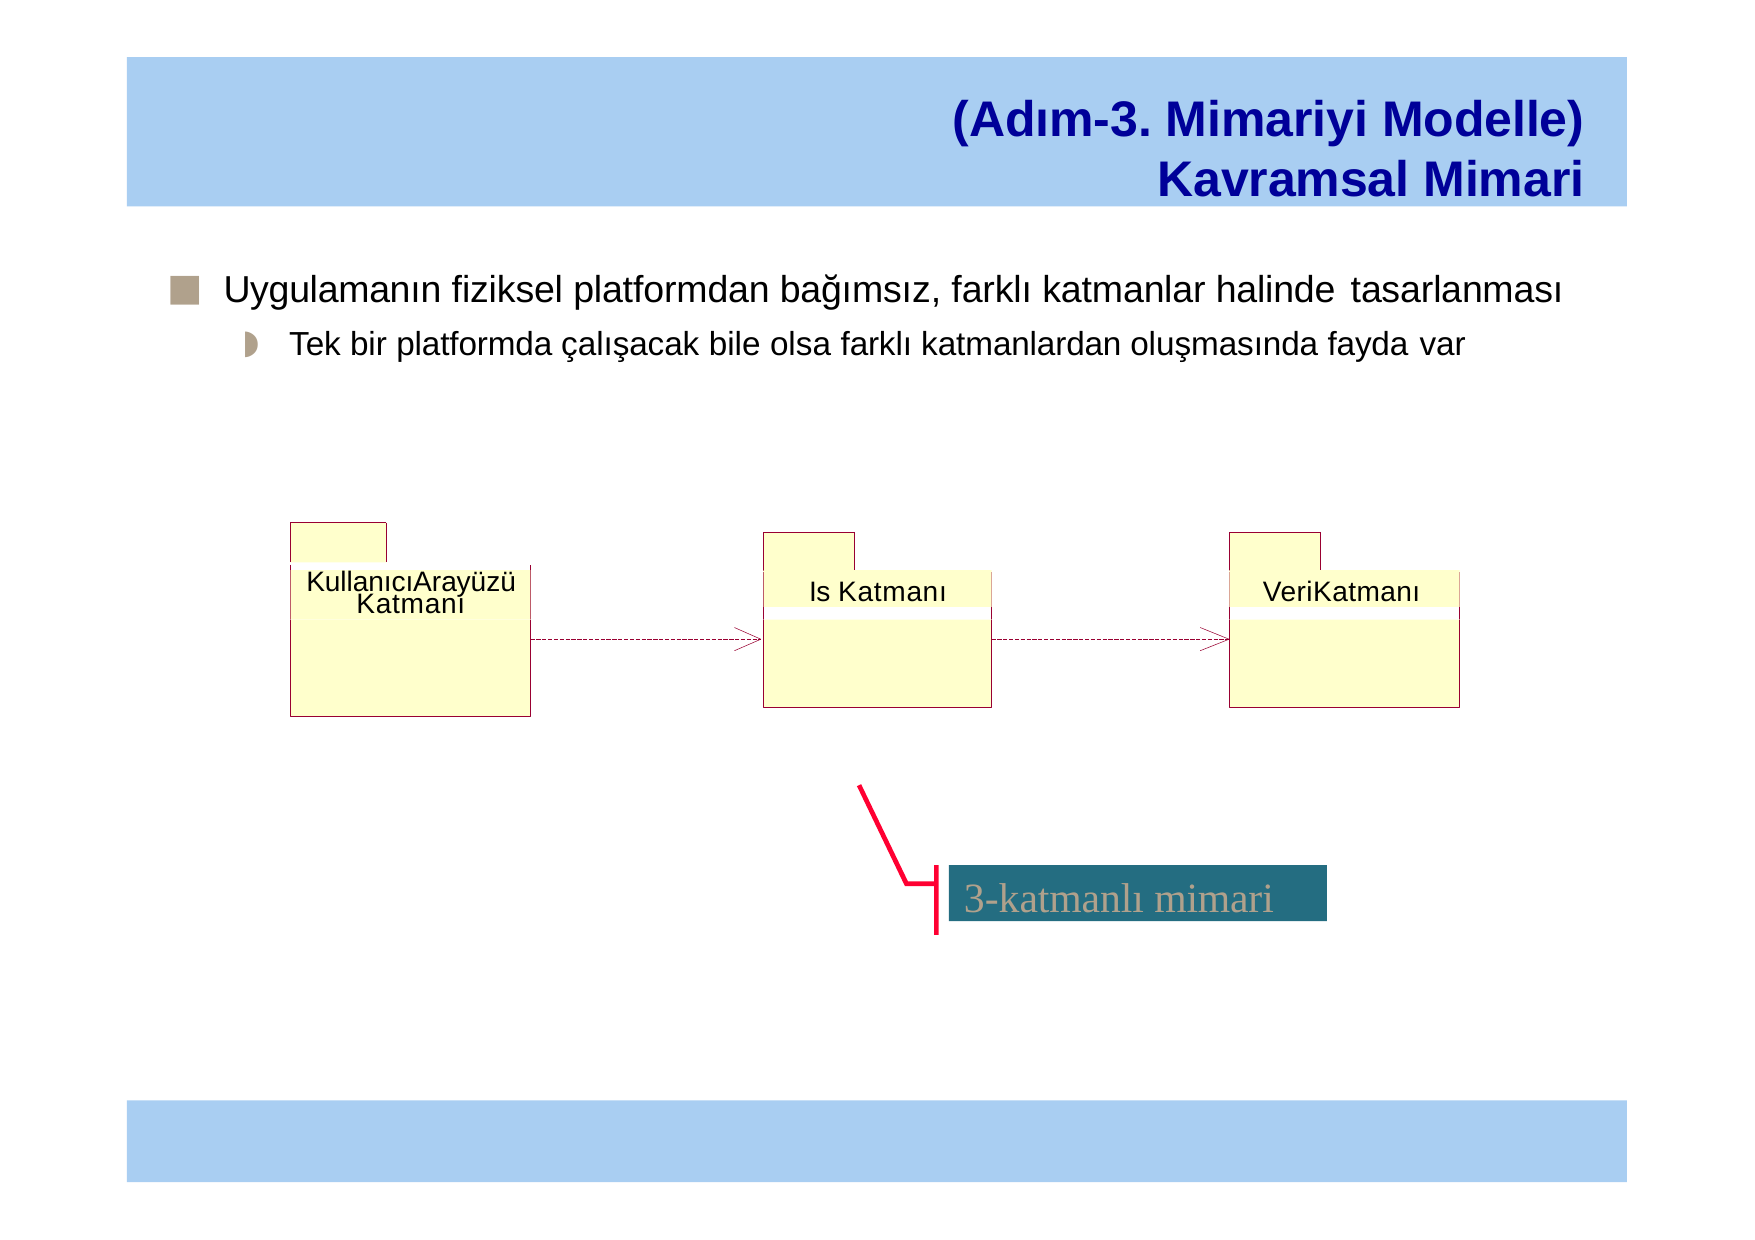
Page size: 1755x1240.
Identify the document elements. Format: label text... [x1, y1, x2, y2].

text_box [763, 531, 993, 618]
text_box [290, 522, 532, 618]
text_box Uygulamanın fiziksel platformdan bağımsız, farklı katmanlar halinde tasarlanması Tek bir platformda çalışacak bile olsa farklı katmanlardan oluşmasında fayda var [165, 249, 1573, 362]
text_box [1228, 531, 1461, 618]
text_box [126, 619, 1628, 1183]
text_box (Adım-3. Mimariyi Modelle) Kavramsal Mimari [126, 57, 1627, 207]
